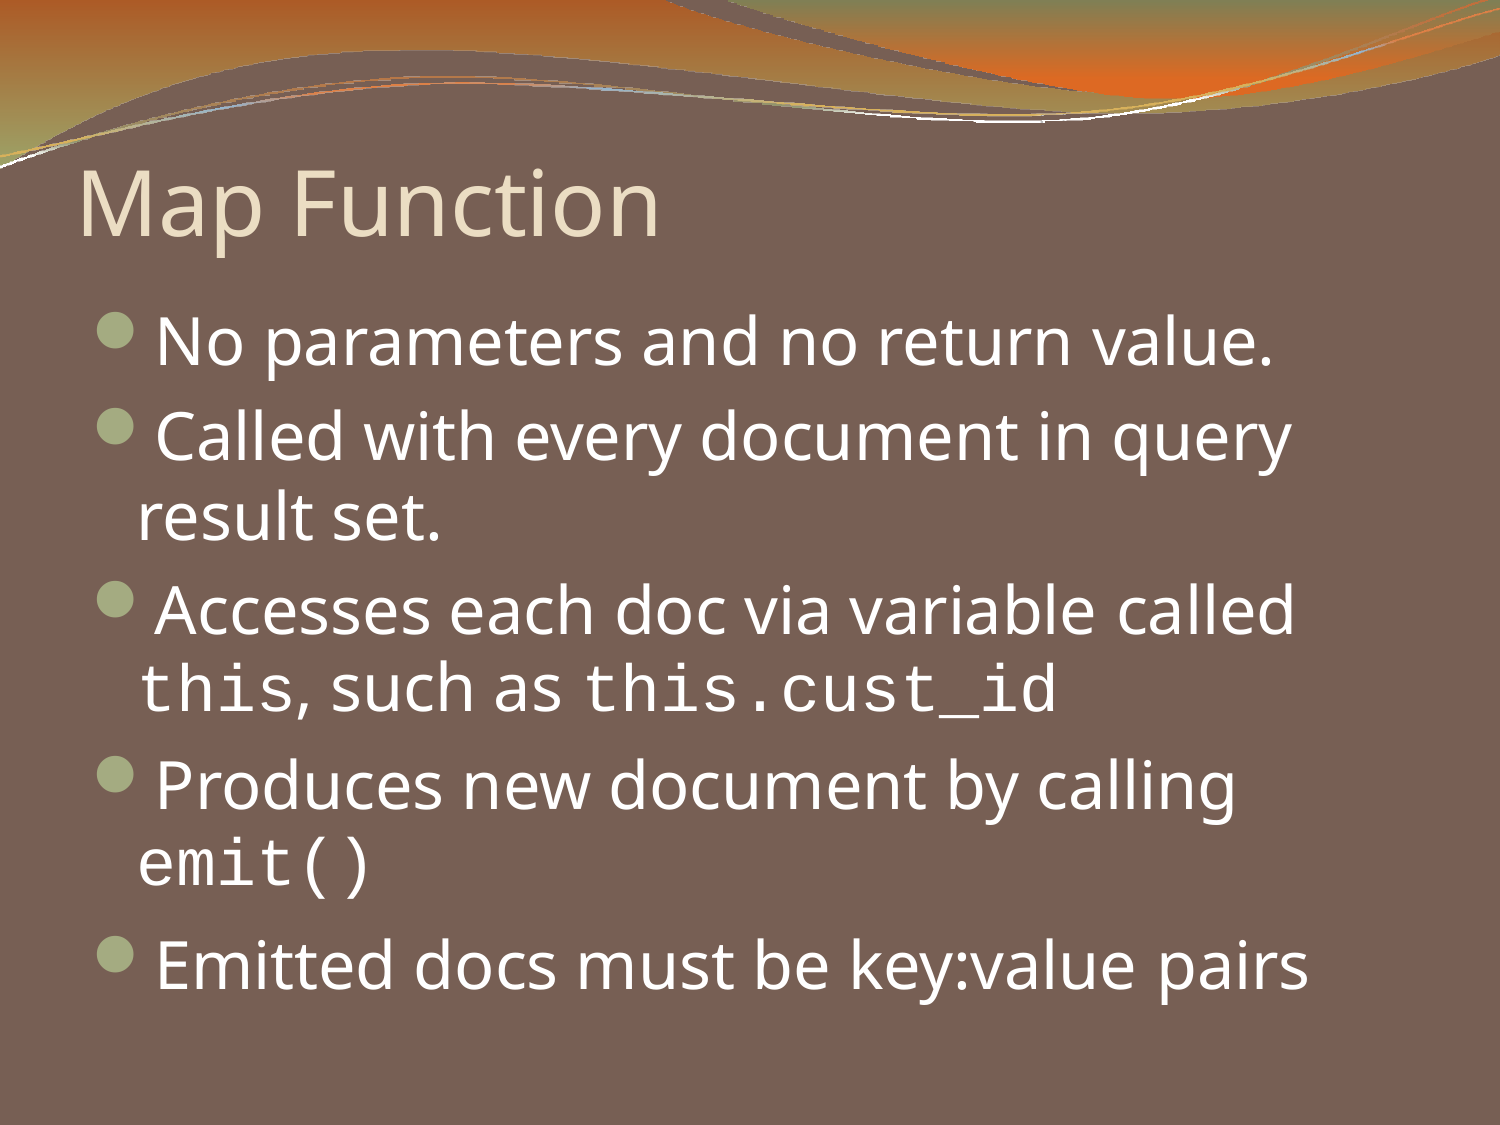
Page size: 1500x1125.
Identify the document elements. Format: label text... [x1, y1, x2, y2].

text_box No parameters and no return value. Called with every document in query result set. Accesses each doc via variable called this, such as this.cust_id Produces new document by calling emit() Emitted docs must be key:value pairs [89, 280, 1406, 1003]
picture [0, 0, 1500, 169]
title Map Function [72, 142, 690, 333]
